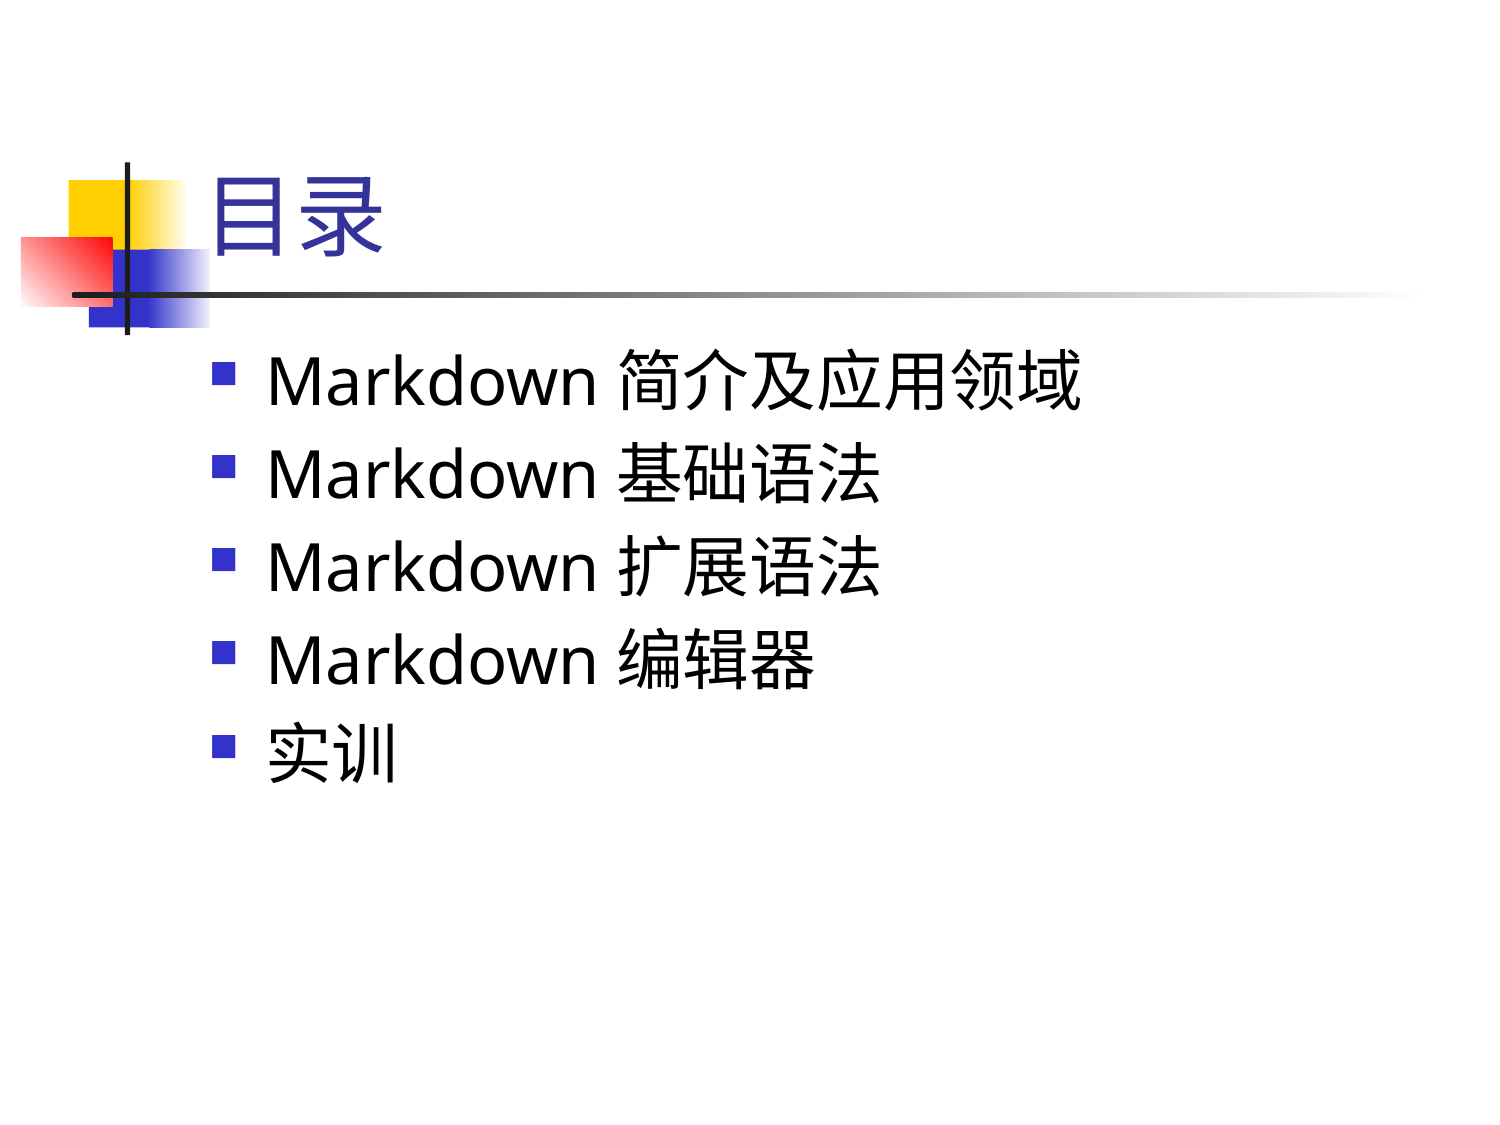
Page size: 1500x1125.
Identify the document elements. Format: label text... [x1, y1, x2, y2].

title 目录 [188, 34, 1468, 276]
list Markdown简介及应用领域 Markdown基础语法 Markdown扩展语法 Markdown编辑器 实训 [193, 330, 1470, 1007]
